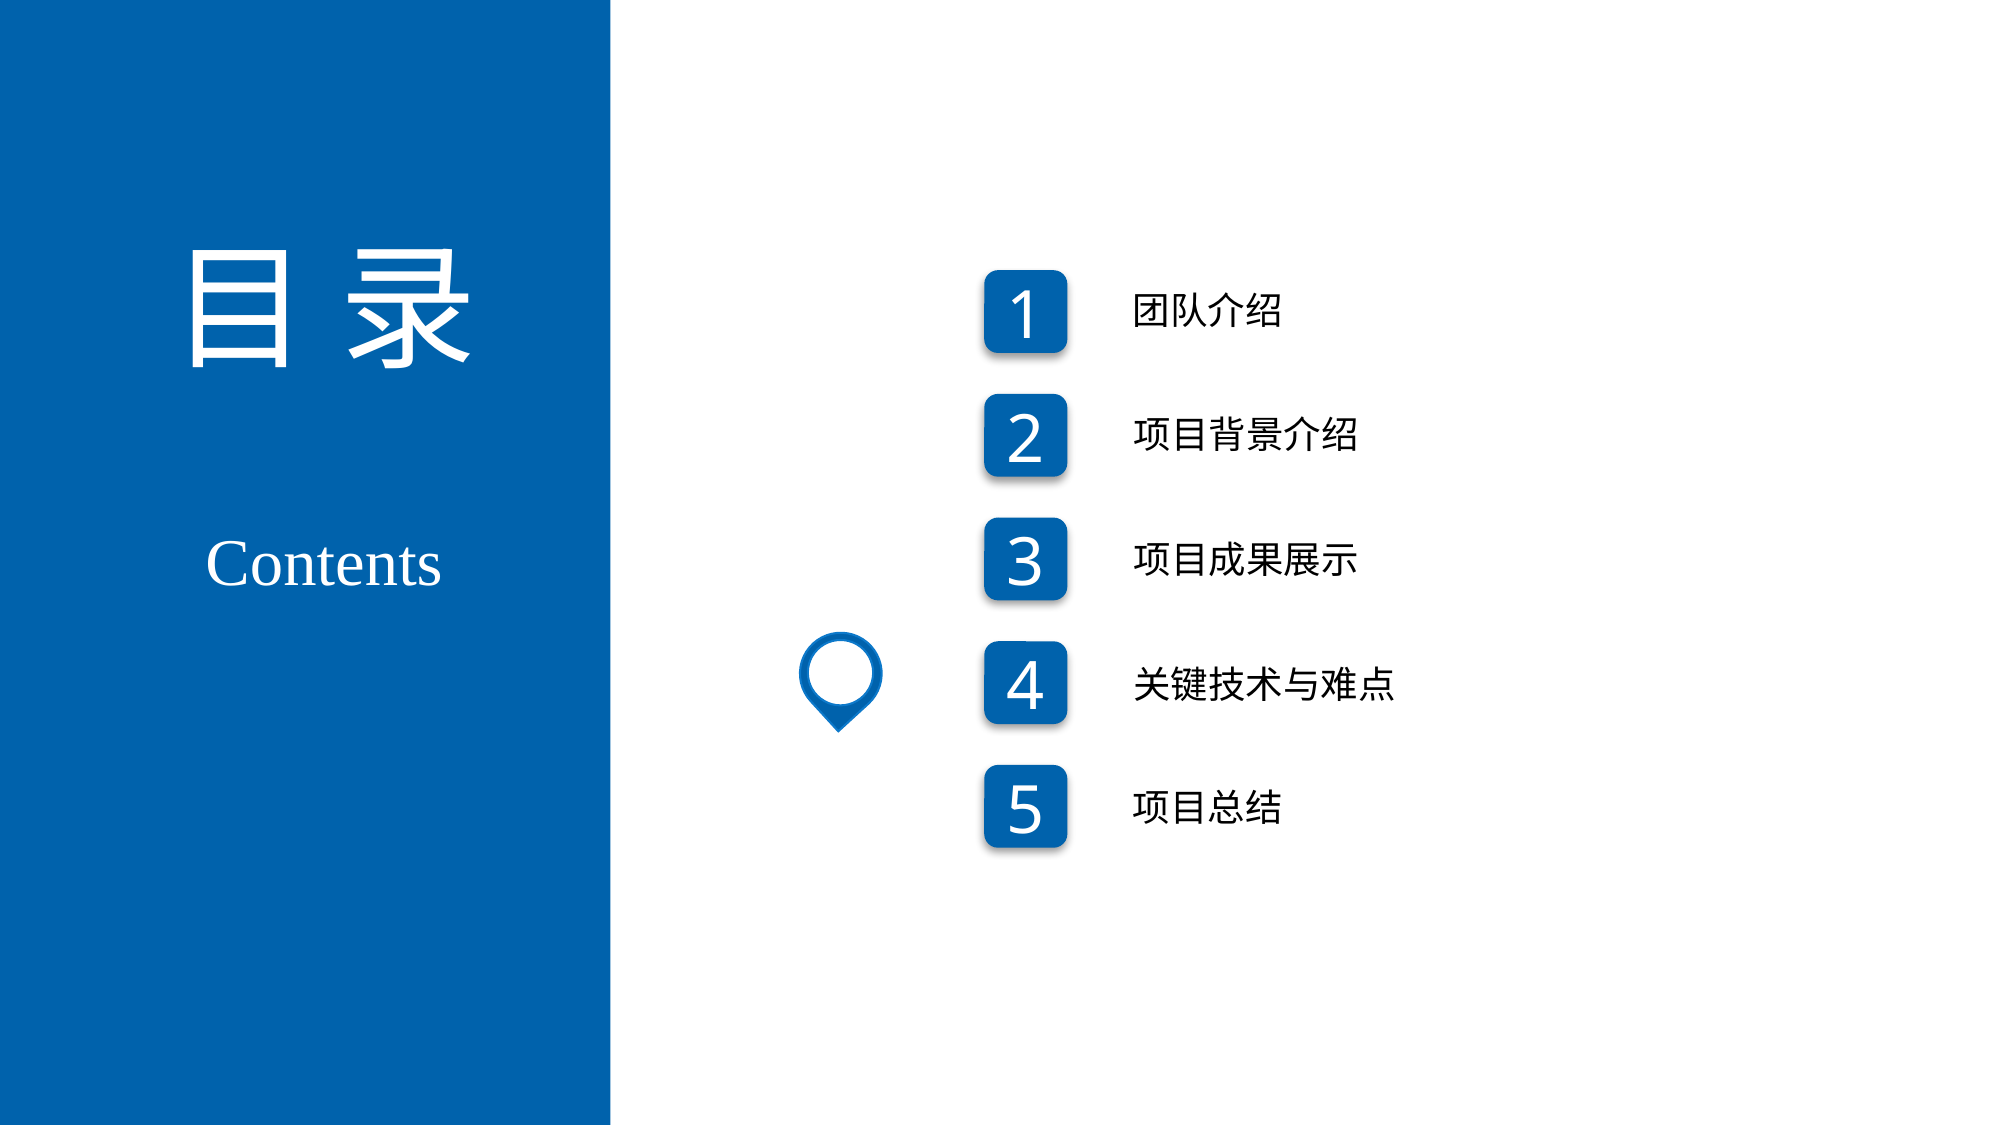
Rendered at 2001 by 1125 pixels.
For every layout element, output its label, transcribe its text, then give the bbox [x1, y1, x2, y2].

text_box 关键技术与难点 [1118, 653, 1411, 714]
text_box Contents [190, 511, 458, 606]
text_box 1 [983, 269, 1069, 355]
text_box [799, 632, 882, 715]
text_box 3 [983, 516, 1069, 602]
text_box 4 [983, 640, 1069, 726]
text_box 项目成果展示 [1116, 528, 1376, 589]
text_box 目 录 [156, 212, 493, 392]
text_box 项目总结 [1116, 776, 1299, 836]
text_box 5 [983, 763, 1069, 849]
text_box [0, 0, 611, 1125]
text_box 项目背景介绍 [1116, 403, 1376, 464]
text_box 团队介绍 [1116, 280, 1299, 340]
text_box 2 [983, 392, 1069, 478]
